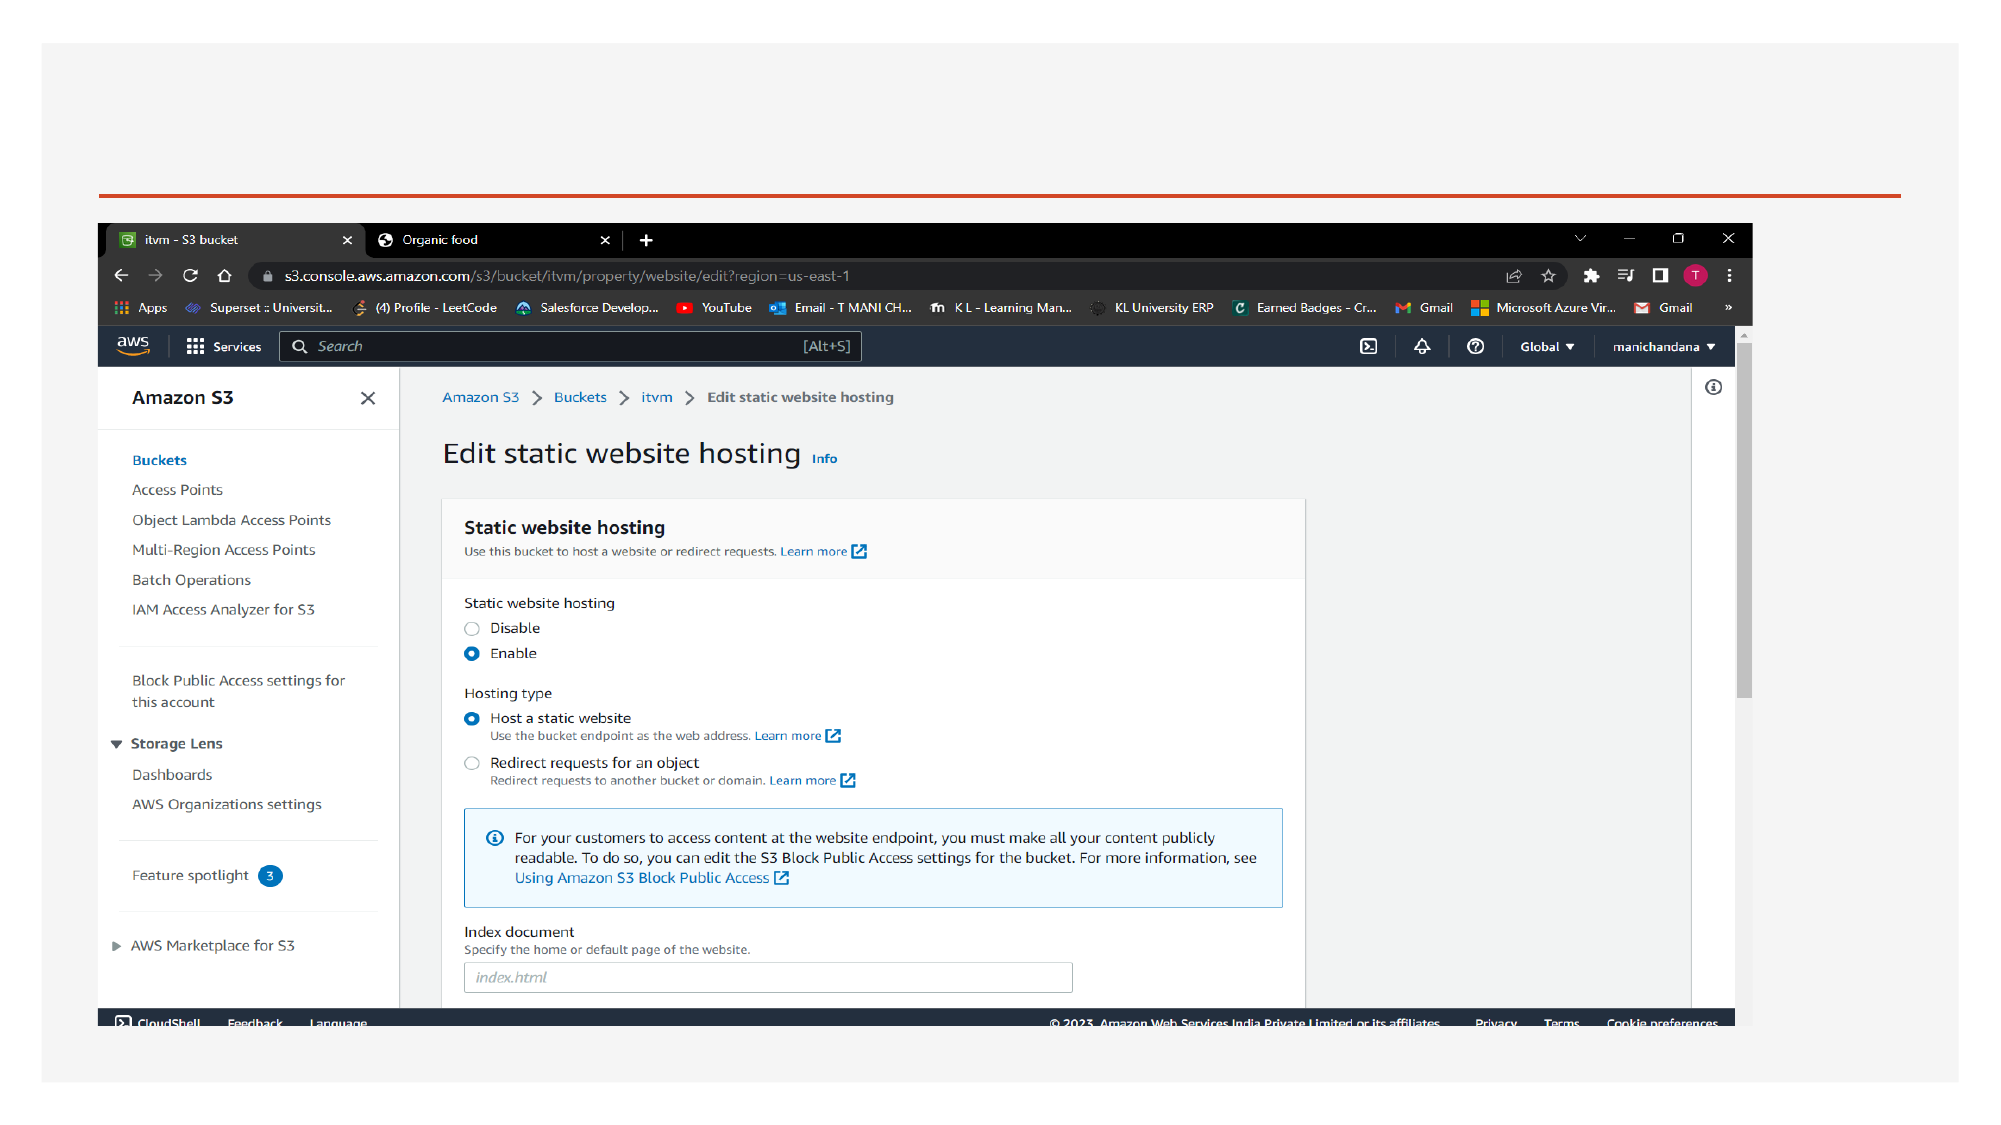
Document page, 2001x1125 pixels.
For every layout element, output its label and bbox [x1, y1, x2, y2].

picture [97, 223, 1753, 1026]
